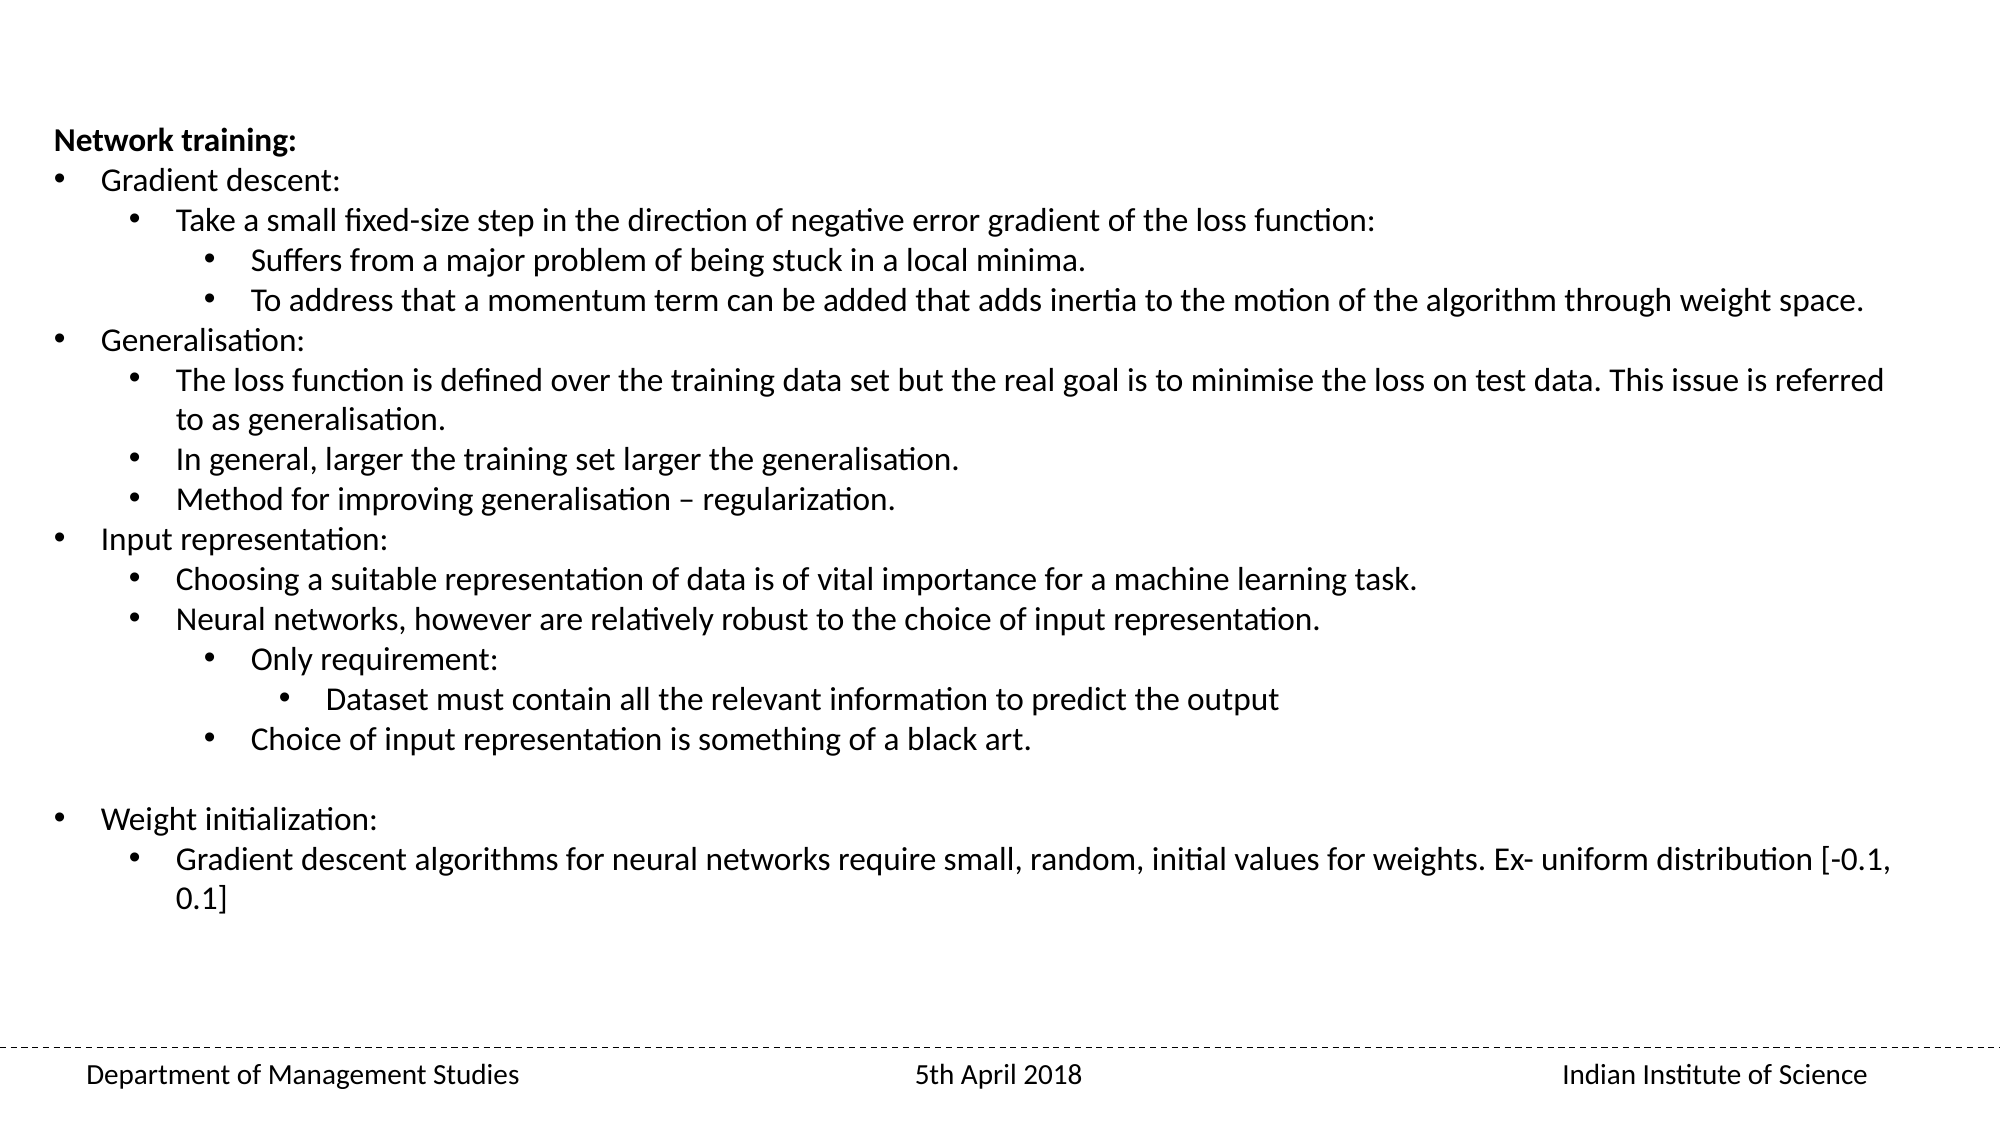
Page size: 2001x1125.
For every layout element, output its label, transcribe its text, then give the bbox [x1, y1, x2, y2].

text_box Department of Management Studies 5th April 2018 Indian Institute of Science [0, 1048, 2000, 1098]
text_box Network training: Gradient descent: Take a small fixed-size step in the direction of negative error gradient of the loss function: Suffers from a major problem of being stuck in a local minima. To address that a momentum term can be added that adds inertia to the motion of the algorithm through weight space. Generalisation: The loss function is defined over the training data set but the real goal is to minimise the loss on test data. This issue is referred to as generalisation. In general, larger the training set larger the generalisation. Method for improving generalisation – regularization. Input representation: Choosing a suitable representation of data is of vital importance for a machine learning task. Neural networks, however are relatively robust to the choice of input representation. Only requirement: Dataset must contain all the relevant information to predict the output Choice of input representation is something of a black art. Weight initialization: Gradient descent algorithms for neural networks require small, random, initial values for weights. Ex- uniform distribution [-0.1, 0.1] [39, 110, 1911, 924]
